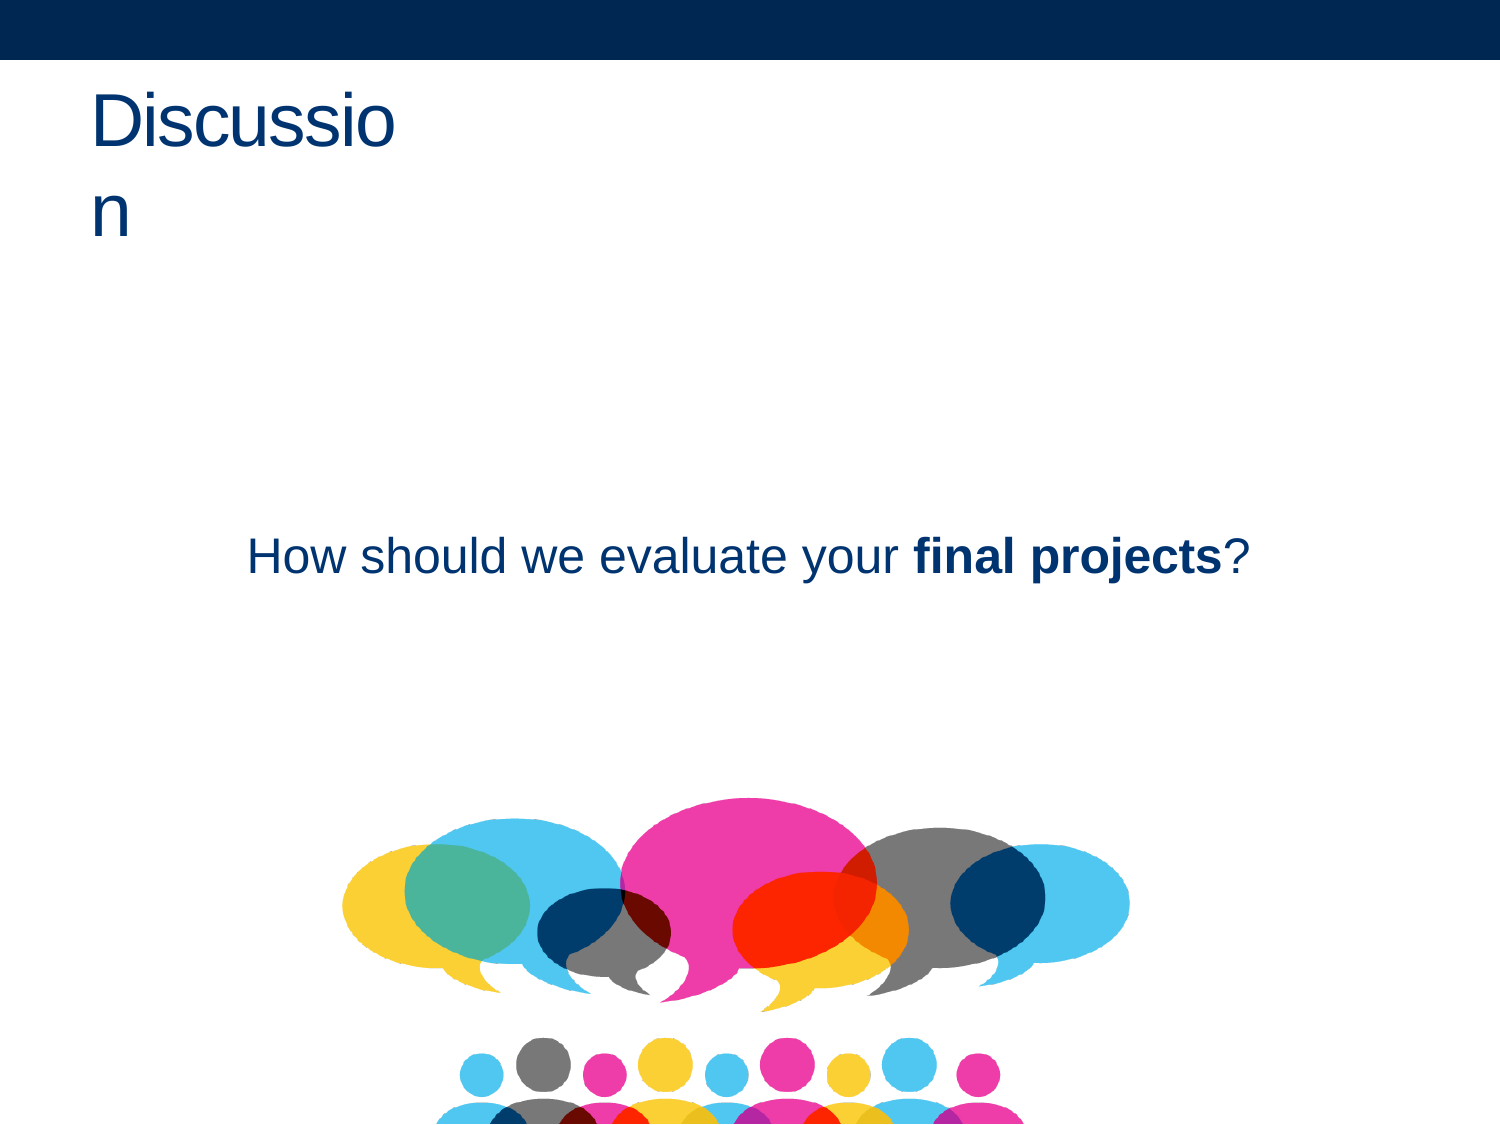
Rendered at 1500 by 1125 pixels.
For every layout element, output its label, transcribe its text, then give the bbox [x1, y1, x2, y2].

picture [325, 787, 1151, 1124]
text_box How should we evaluate your final projects? [244, 521, 1256, 584]
title Discussion [87, 69, 436, 260]
